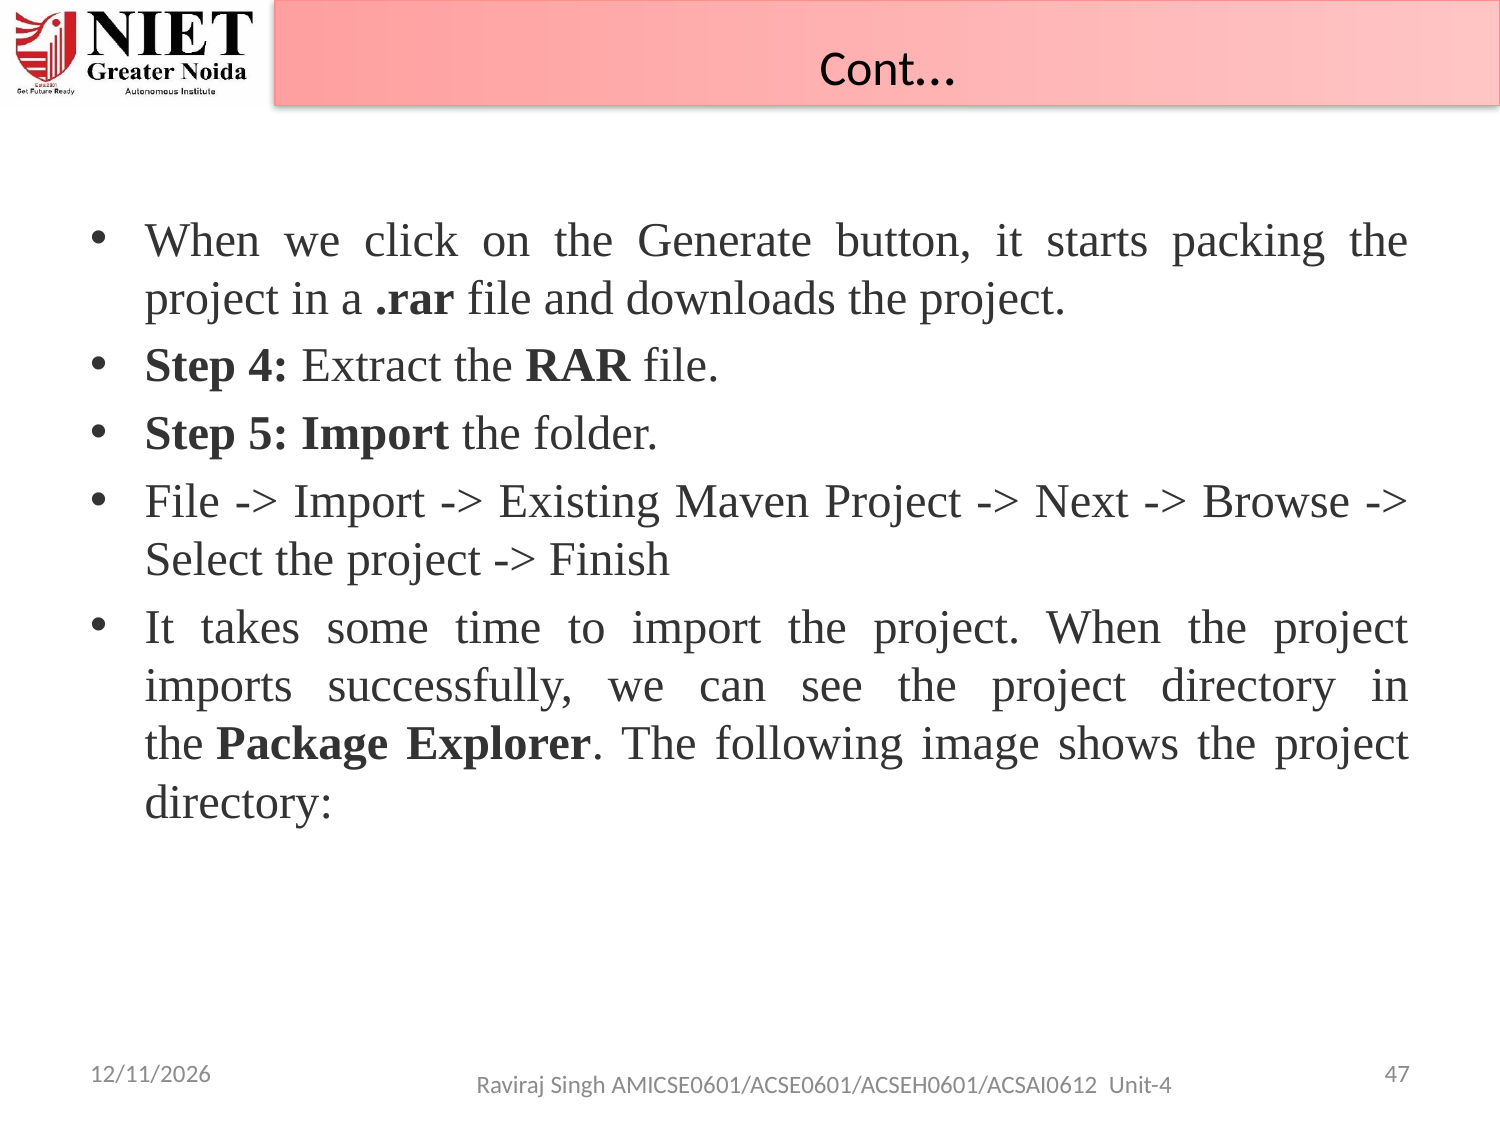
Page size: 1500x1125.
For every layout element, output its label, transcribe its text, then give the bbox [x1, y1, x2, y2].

picture [0, 0, 269, 106]
slide_number 47 [1238, 1042, 1425, 1103]
text_box Cont… [274, 0, 1500, 106]
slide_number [75, 1042, 412, 1103]
list When we click on the Generate button, it starts packing the project in a .rar file and downloads the project. Step 4: Extract the RAR file. Step 5: Import the folder. File -> Import -> Existing Maven Project -> Next -> Browse -> Select the project -> Finish It takes some time to import the project. When the project imports successfully, we can see the project directory in the Package Explorer. The following image shows the project directory: [75, 200, 1425, 1005]
footer Raviraj Singh AMICSE0601/ACSE0601/ACSEH0601/ACSAI0612 Unit-4 [412, 1042, 1238, 1125]
